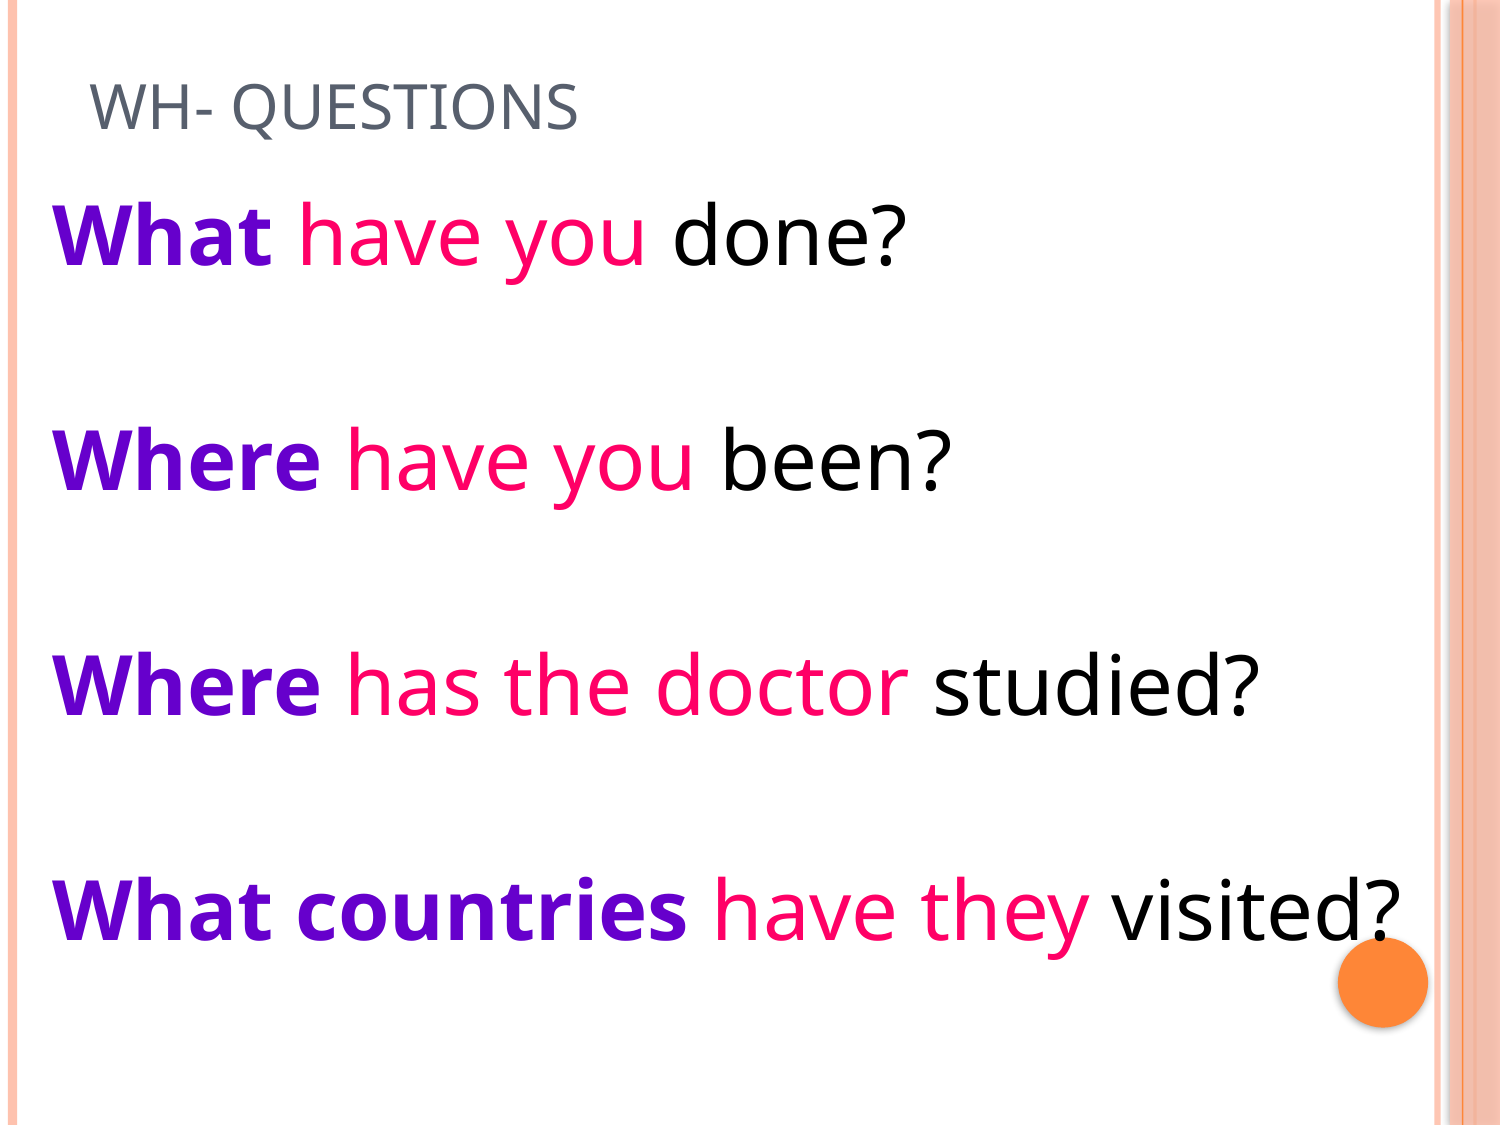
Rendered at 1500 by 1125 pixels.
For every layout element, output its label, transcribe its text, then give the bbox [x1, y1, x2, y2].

title Wh- questions [75, 45, 1300, 150]
list What have you done? Where have you been? Where has the doctor studied? What countries have they visited? [37, 174, 1425, 1062]
